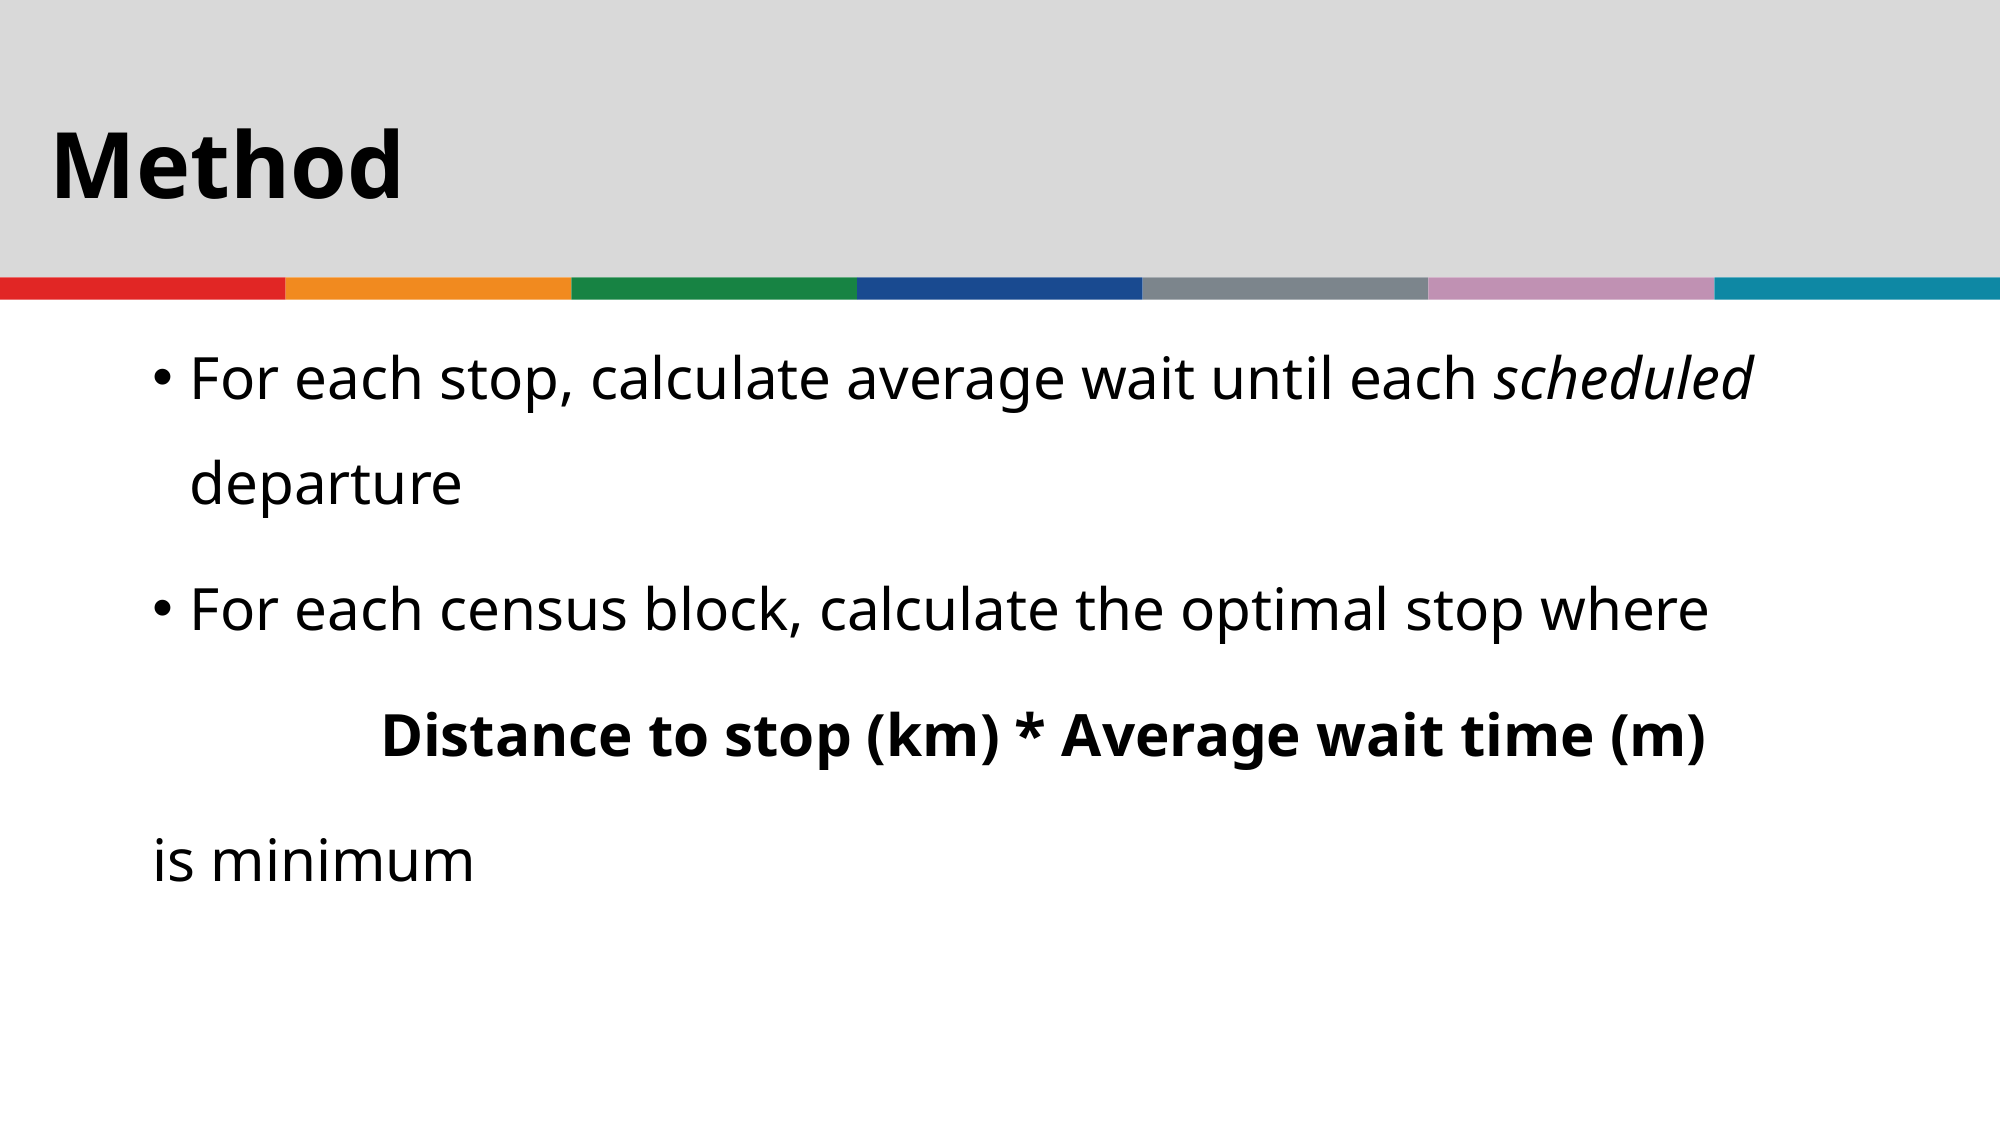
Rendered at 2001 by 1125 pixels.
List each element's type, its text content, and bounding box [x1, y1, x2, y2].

list For each stop, calculate average wait until each scheduled departure For each census block, calculate the optimal stop where Distance to stop (km) * Average wait time (m) is minimum [137, 299, 1950, 1014]
title Method [34, 59, 1863, 278]
